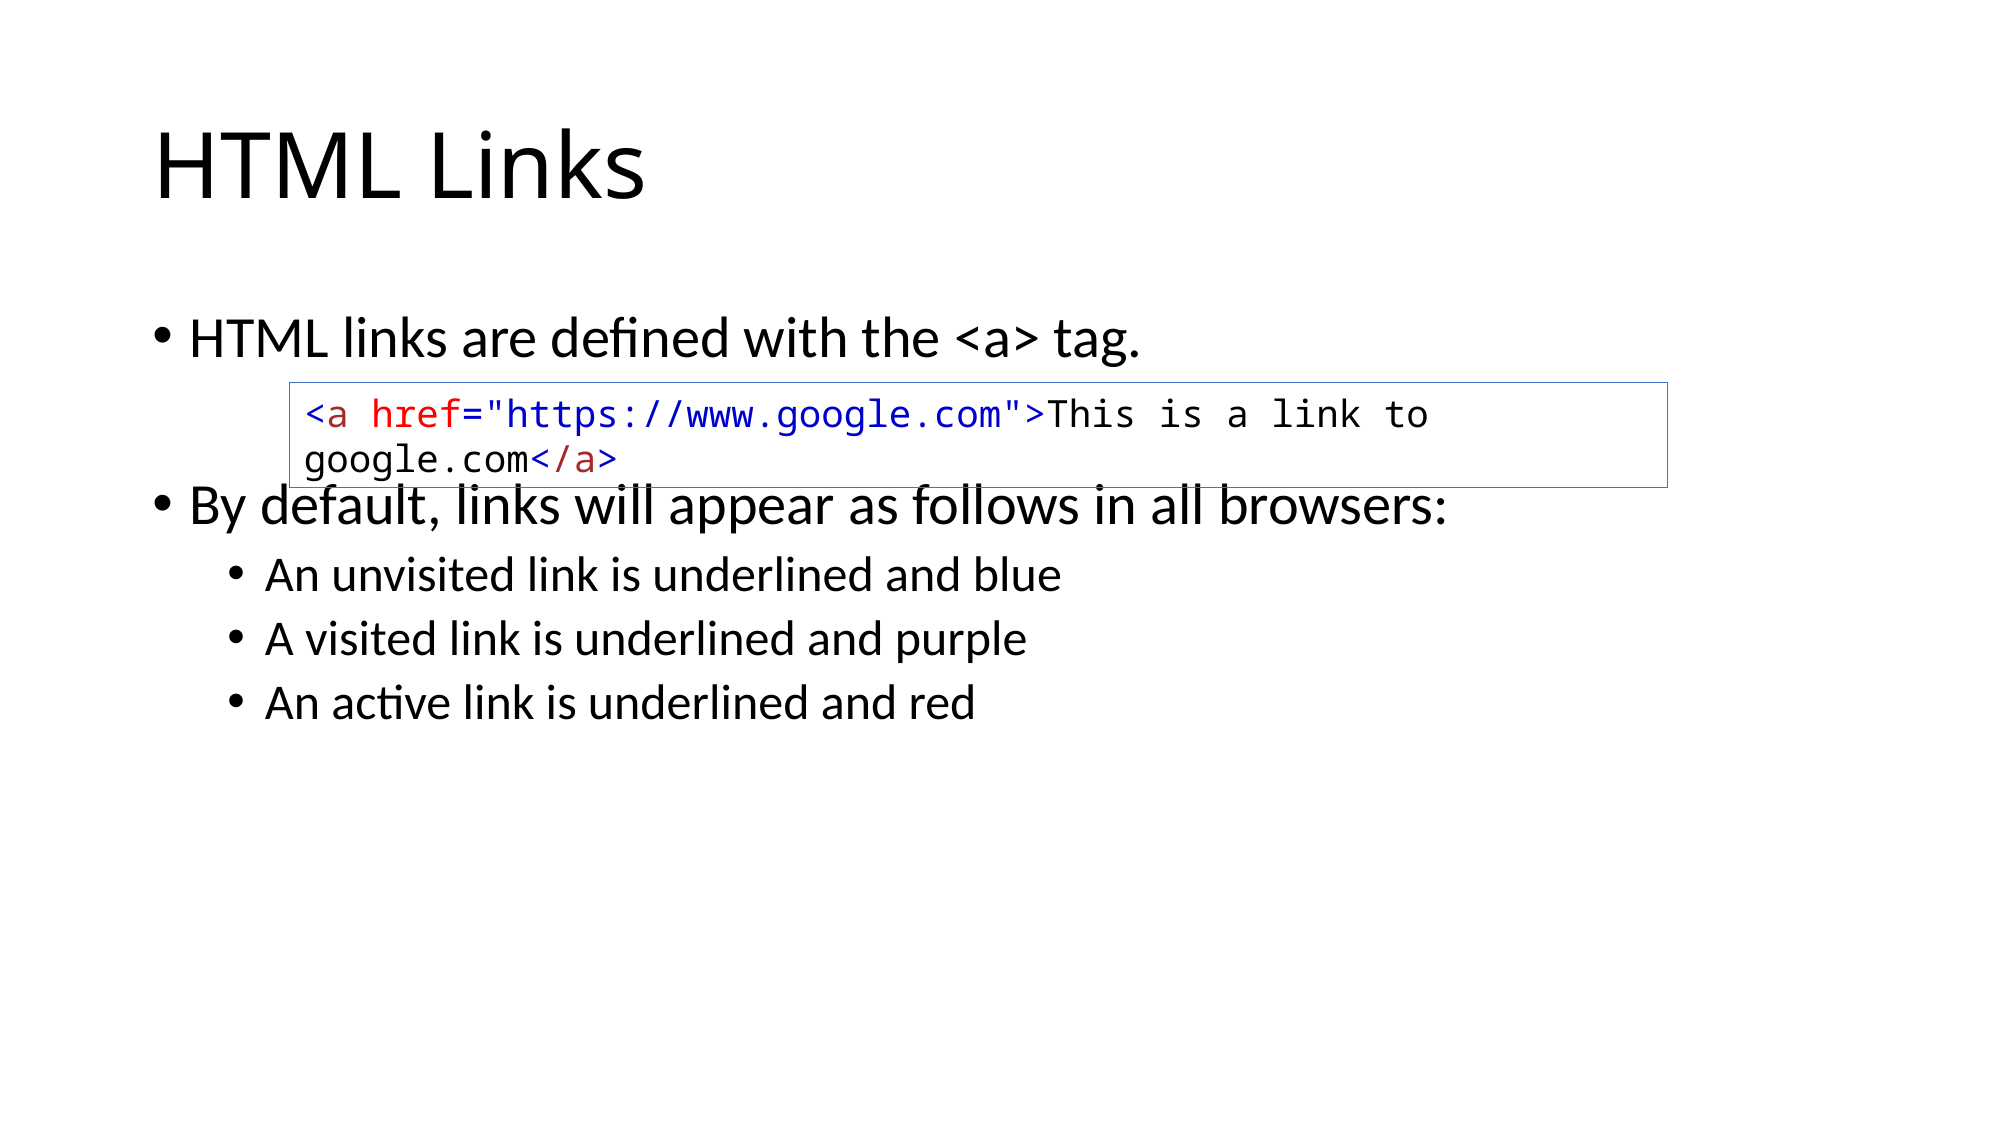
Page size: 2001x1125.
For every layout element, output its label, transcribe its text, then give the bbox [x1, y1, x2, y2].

title HTML Links [137, 59, 1863, 278]
text_box <a href="https://www.google.com">This is a link to google.com</a> [289, 382, 1668, 488]
list HTML links are defined with the <a> tag. By default, links will appear as follows in all browsers: An unvisited link is underlined and blue A visited link is underlined and purple An active link is underlined and red [137, 299, 1863, 1044]
